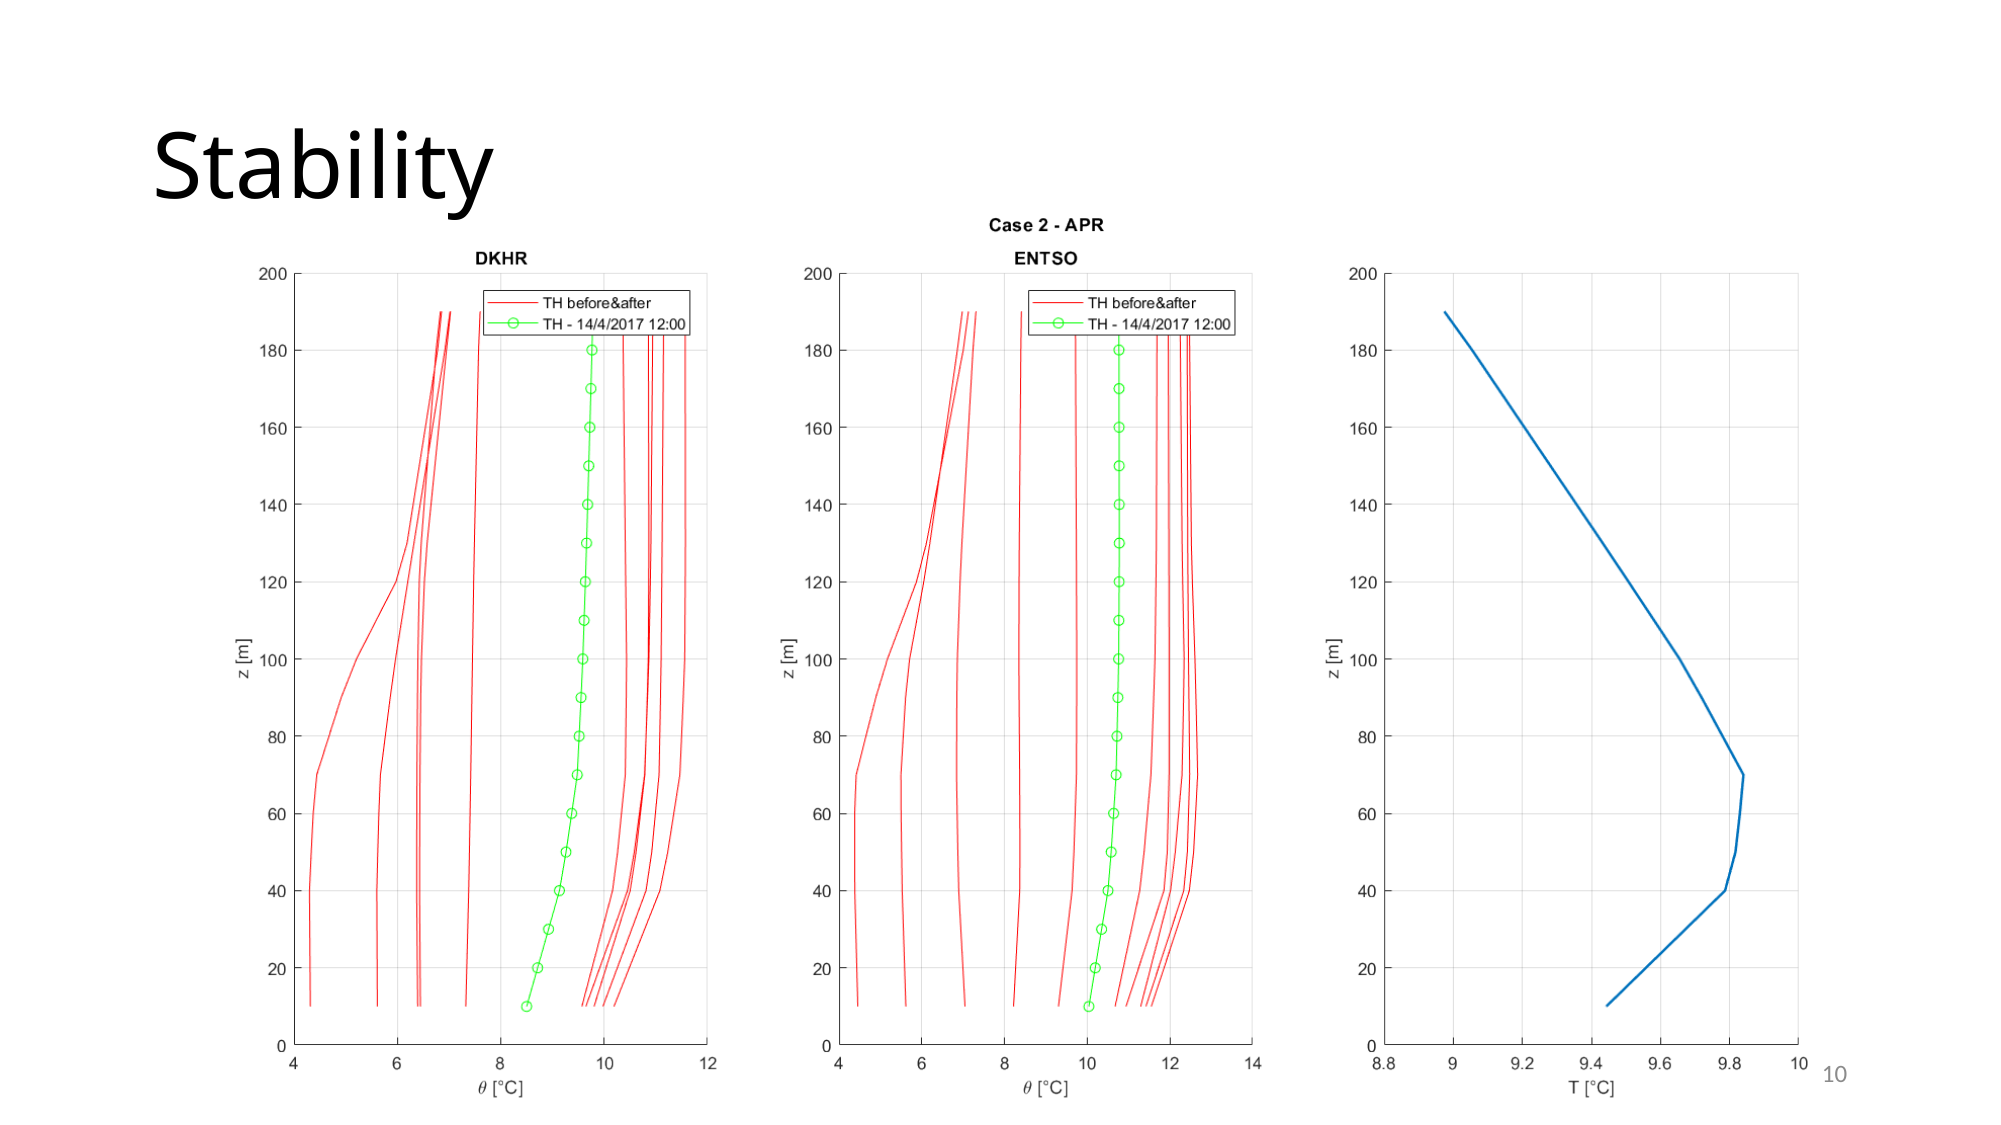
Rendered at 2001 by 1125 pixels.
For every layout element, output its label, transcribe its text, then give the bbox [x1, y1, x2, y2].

slide_number 10 [1820, 1042, 1863, 1103]
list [205, 207, 1820, 1120]
title Stability [137, 59, 1863, 278]
